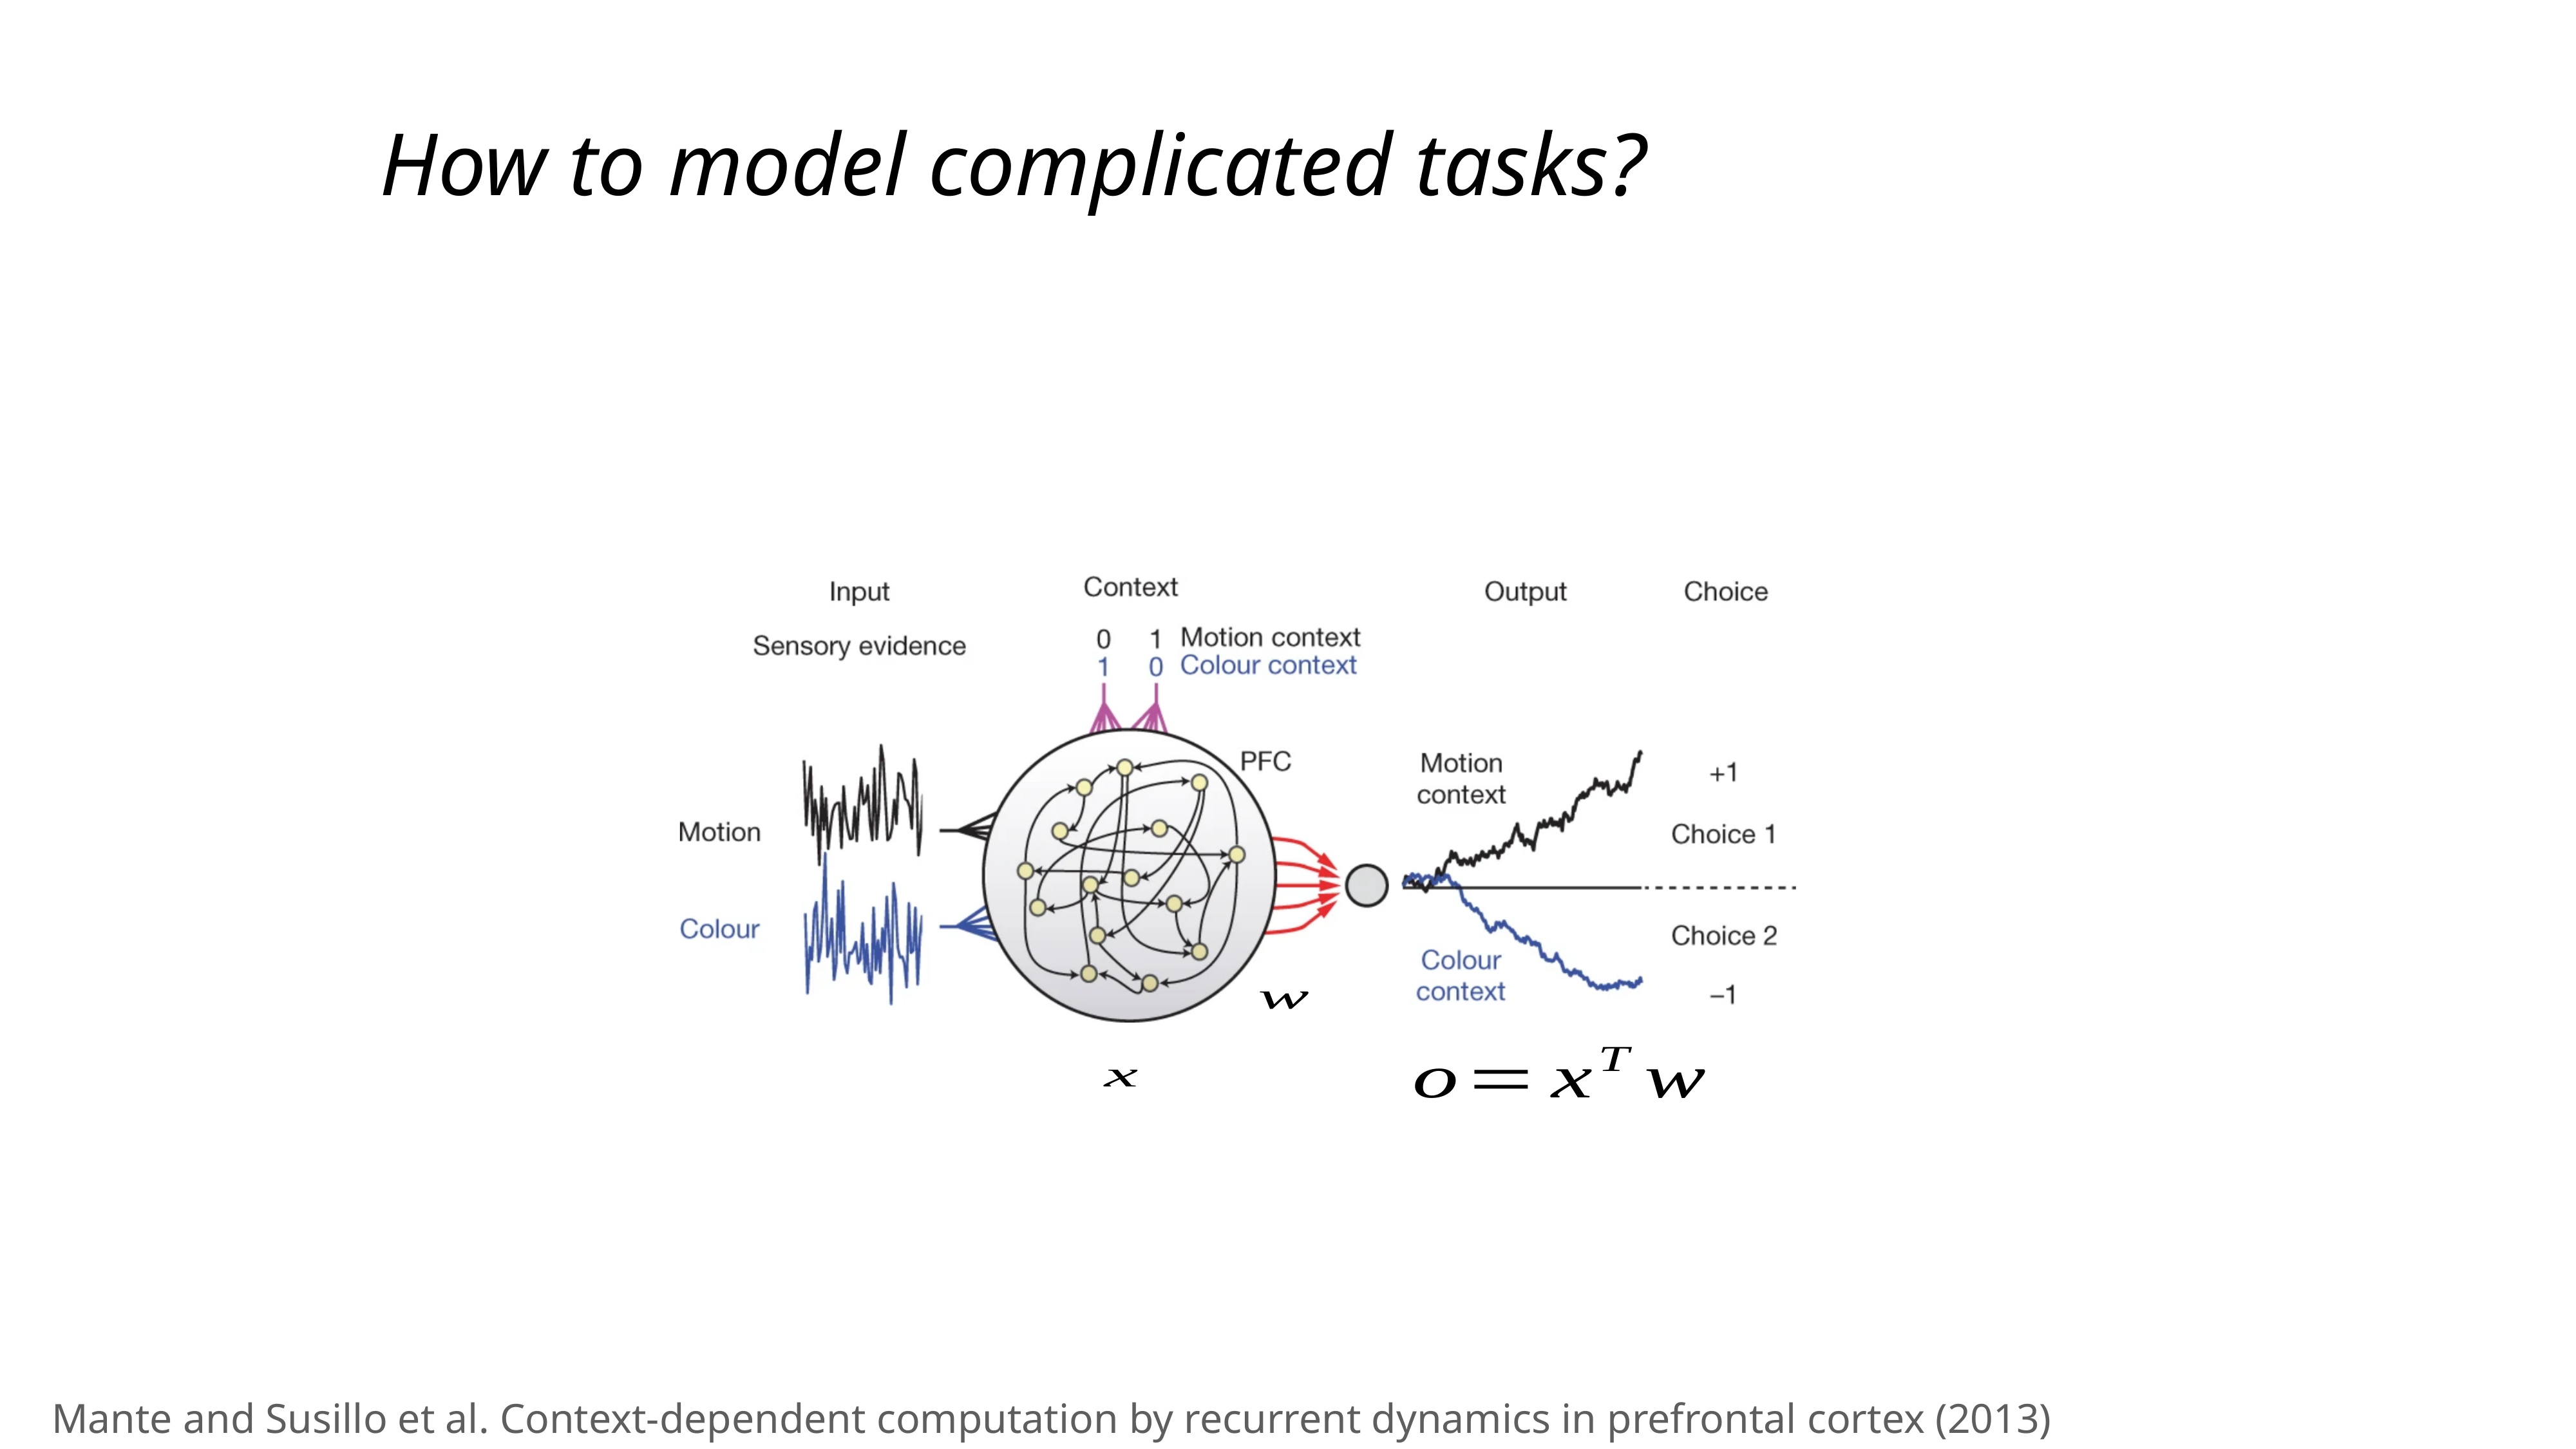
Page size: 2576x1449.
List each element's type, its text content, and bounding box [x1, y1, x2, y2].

picture [563, 559, 1940, 1049]
text_box [1412, 1049, 1710, 1113]
text_box Mante and Susillo et al. Context-dependent computation by recurrent dynamics in prefrontal cortex (2013) [46, 1388, 2368, 1449]
text_box [1099, 1054, 1142, 1095]
text_box How to model complicated tasks? [372, 102, 2576, 220]
